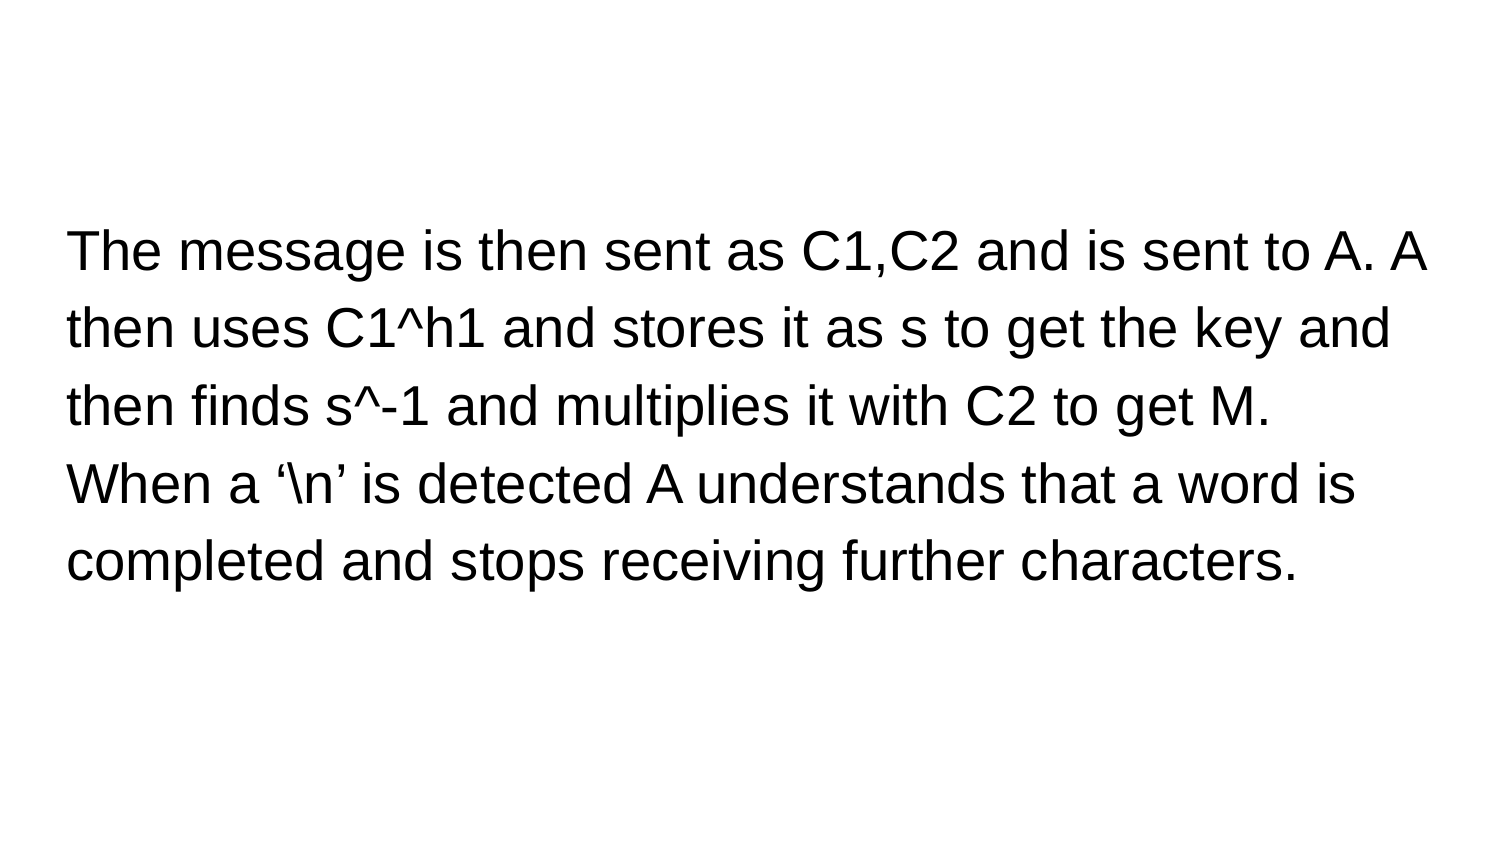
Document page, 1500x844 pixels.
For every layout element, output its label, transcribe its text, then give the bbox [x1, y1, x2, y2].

list The message is then sent as C1,C2 and is sent to A. A then uses C1^h1 and stores it as s to get the key and then finds s^-1 and multiplies it with C2 to get M. When a ‘\n’ is detected A understands that a word is completed and stops receiving further characters. [51, 189, 1449, 750]
